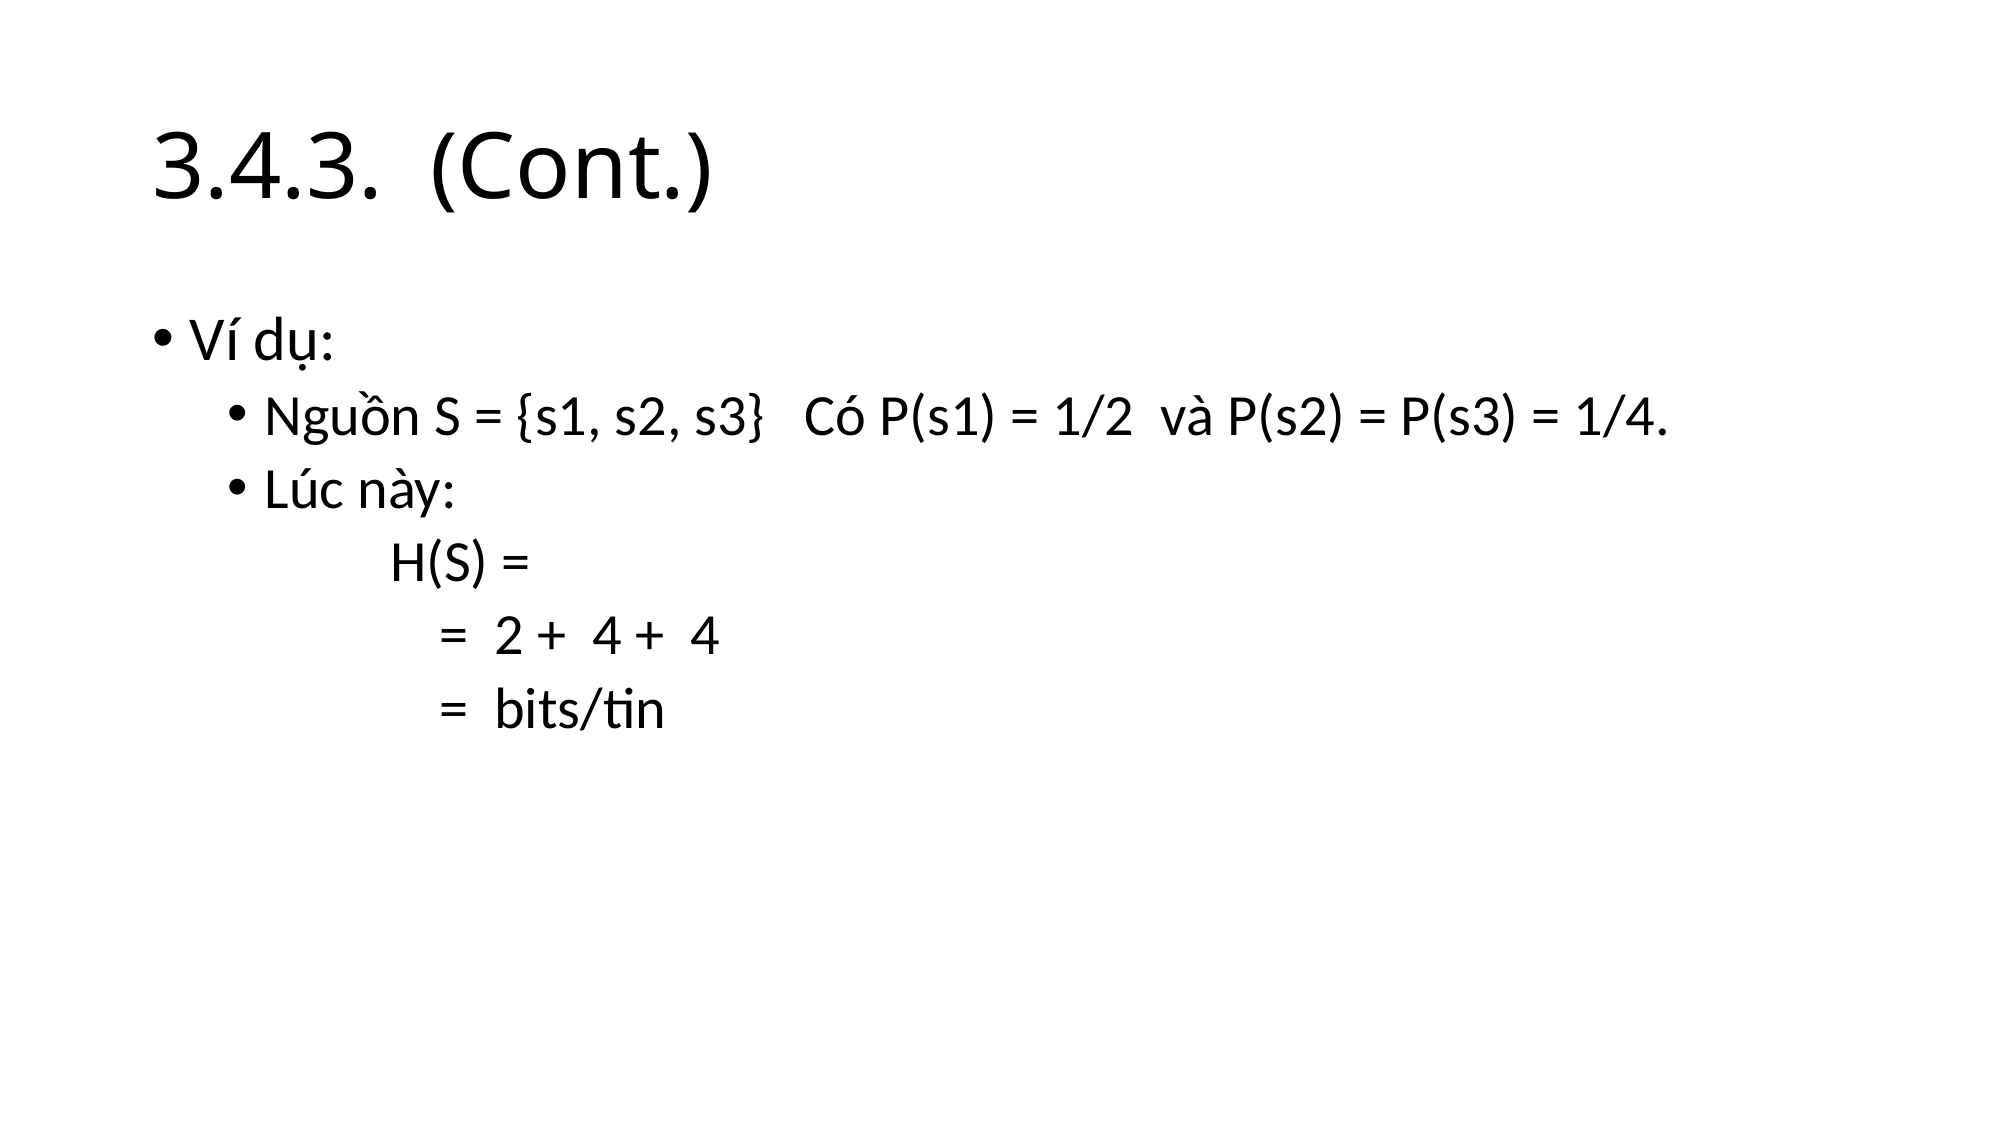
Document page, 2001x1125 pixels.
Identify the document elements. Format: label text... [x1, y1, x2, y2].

text_box 3.4.3. (Cont.) [137, 59, 1863, 278]
text_box Ví dụ: Nguồn S = {s1, s2, s3} Có P(s1) = 1/2 và P(s2) = P(s3) = 1/4. Lúc này: H(S) = = 2 + 4 + 4 = bits/tin [137, 299, 1863, 1013]
